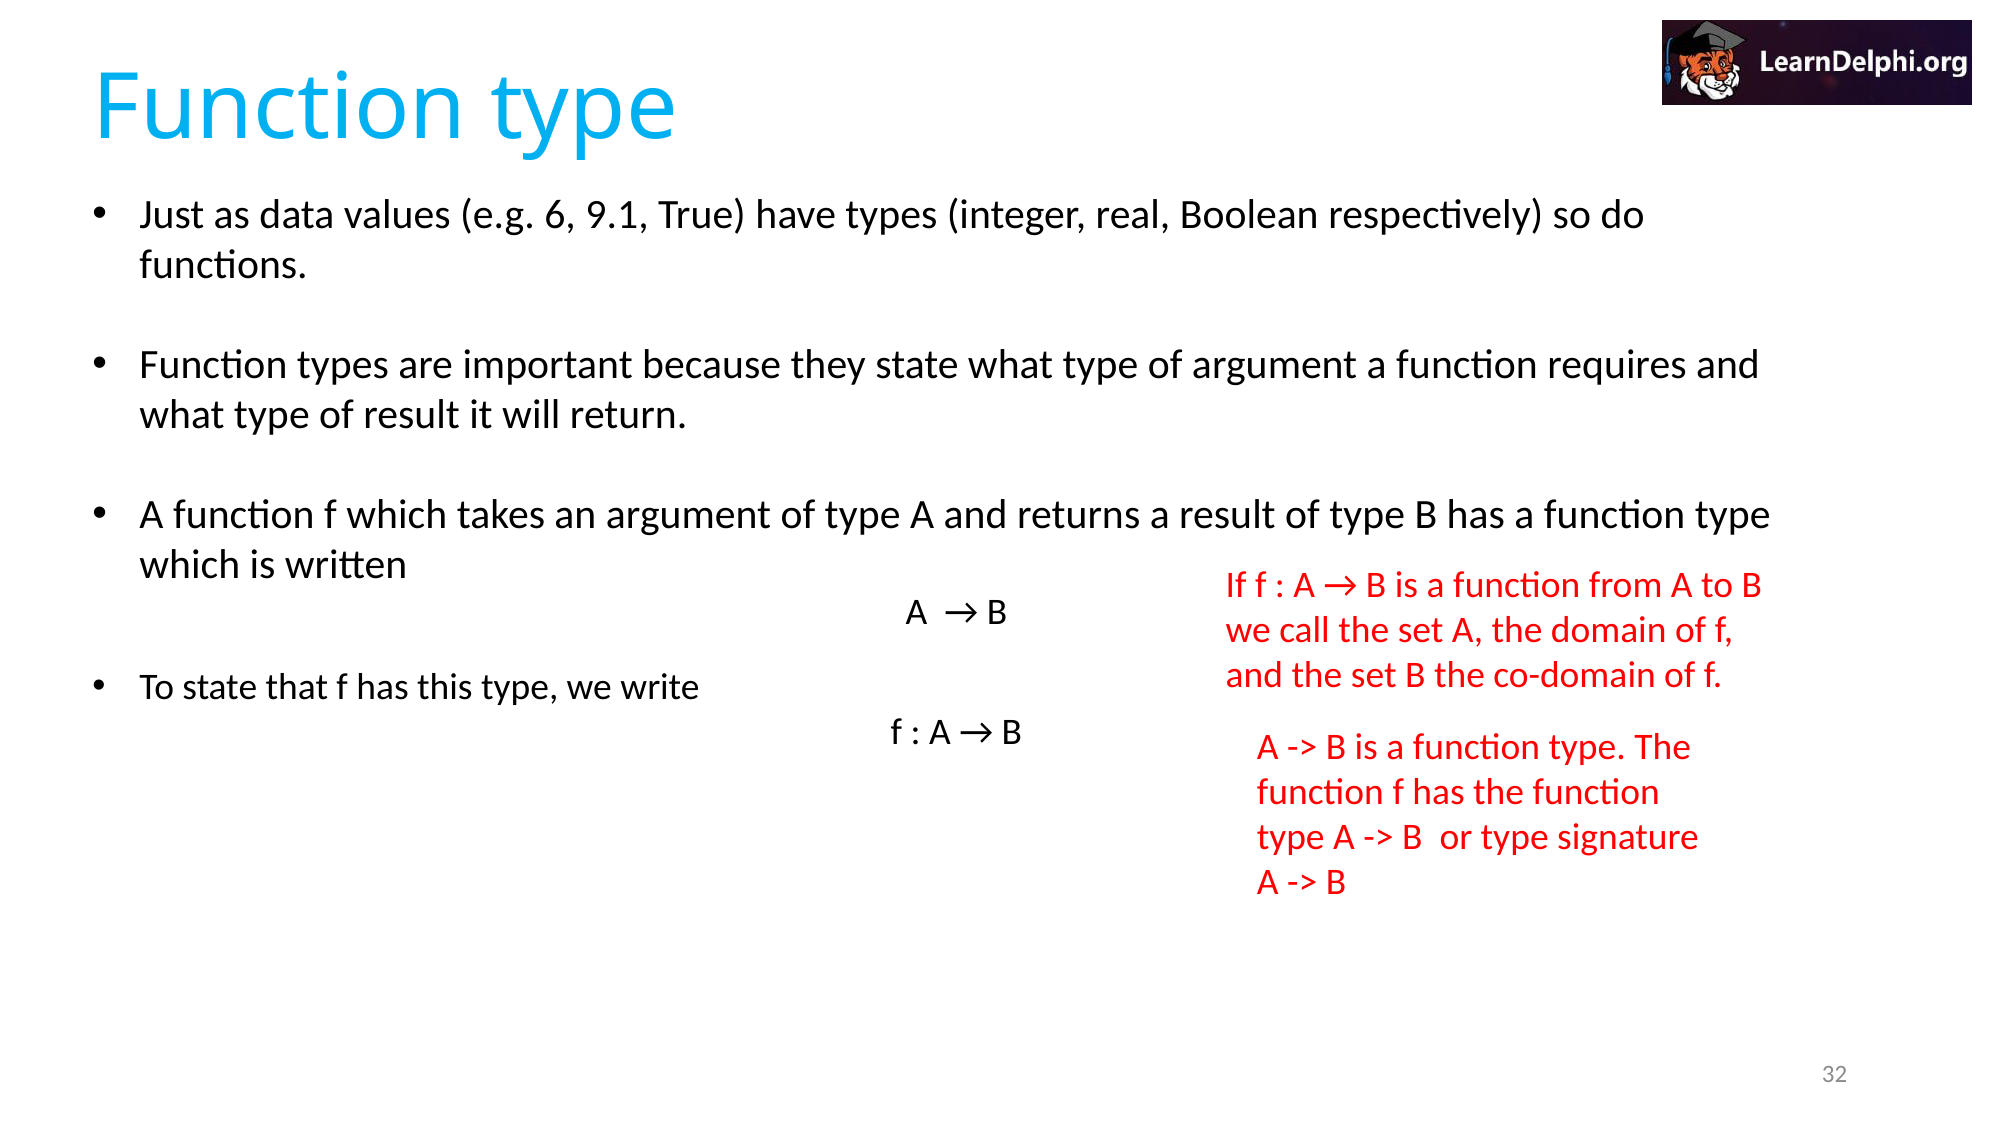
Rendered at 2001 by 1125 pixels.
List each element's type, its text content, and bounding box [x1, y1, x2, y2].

text_box A -> B is a function type. The function f has the function type A -> B or type signature A -> B [1242, 714, 1719, 910]
text_box If f : A → B is a function from A to B we call the set A, the domain of f, and the set B the co-domain of f. [1210, 552, 1803, 702]
slide_number 32 [1412, 1042, 1863, 1103]
text_box Just as data values (e.g. 6, 9.1, True) have types (integer, real, Boolean respectively) so do functions. Function types are important because they state what type of argument a function requires and what type of result it will return. A function f which takes an argument of type A and returns a result of type B has a function type which is written A → B To state that f has this type, we write f : A → B [77, 179, 1836, 760]
picture [1662, 20, 1972, 105]
title Function type [77, 0, 1803, 179]
